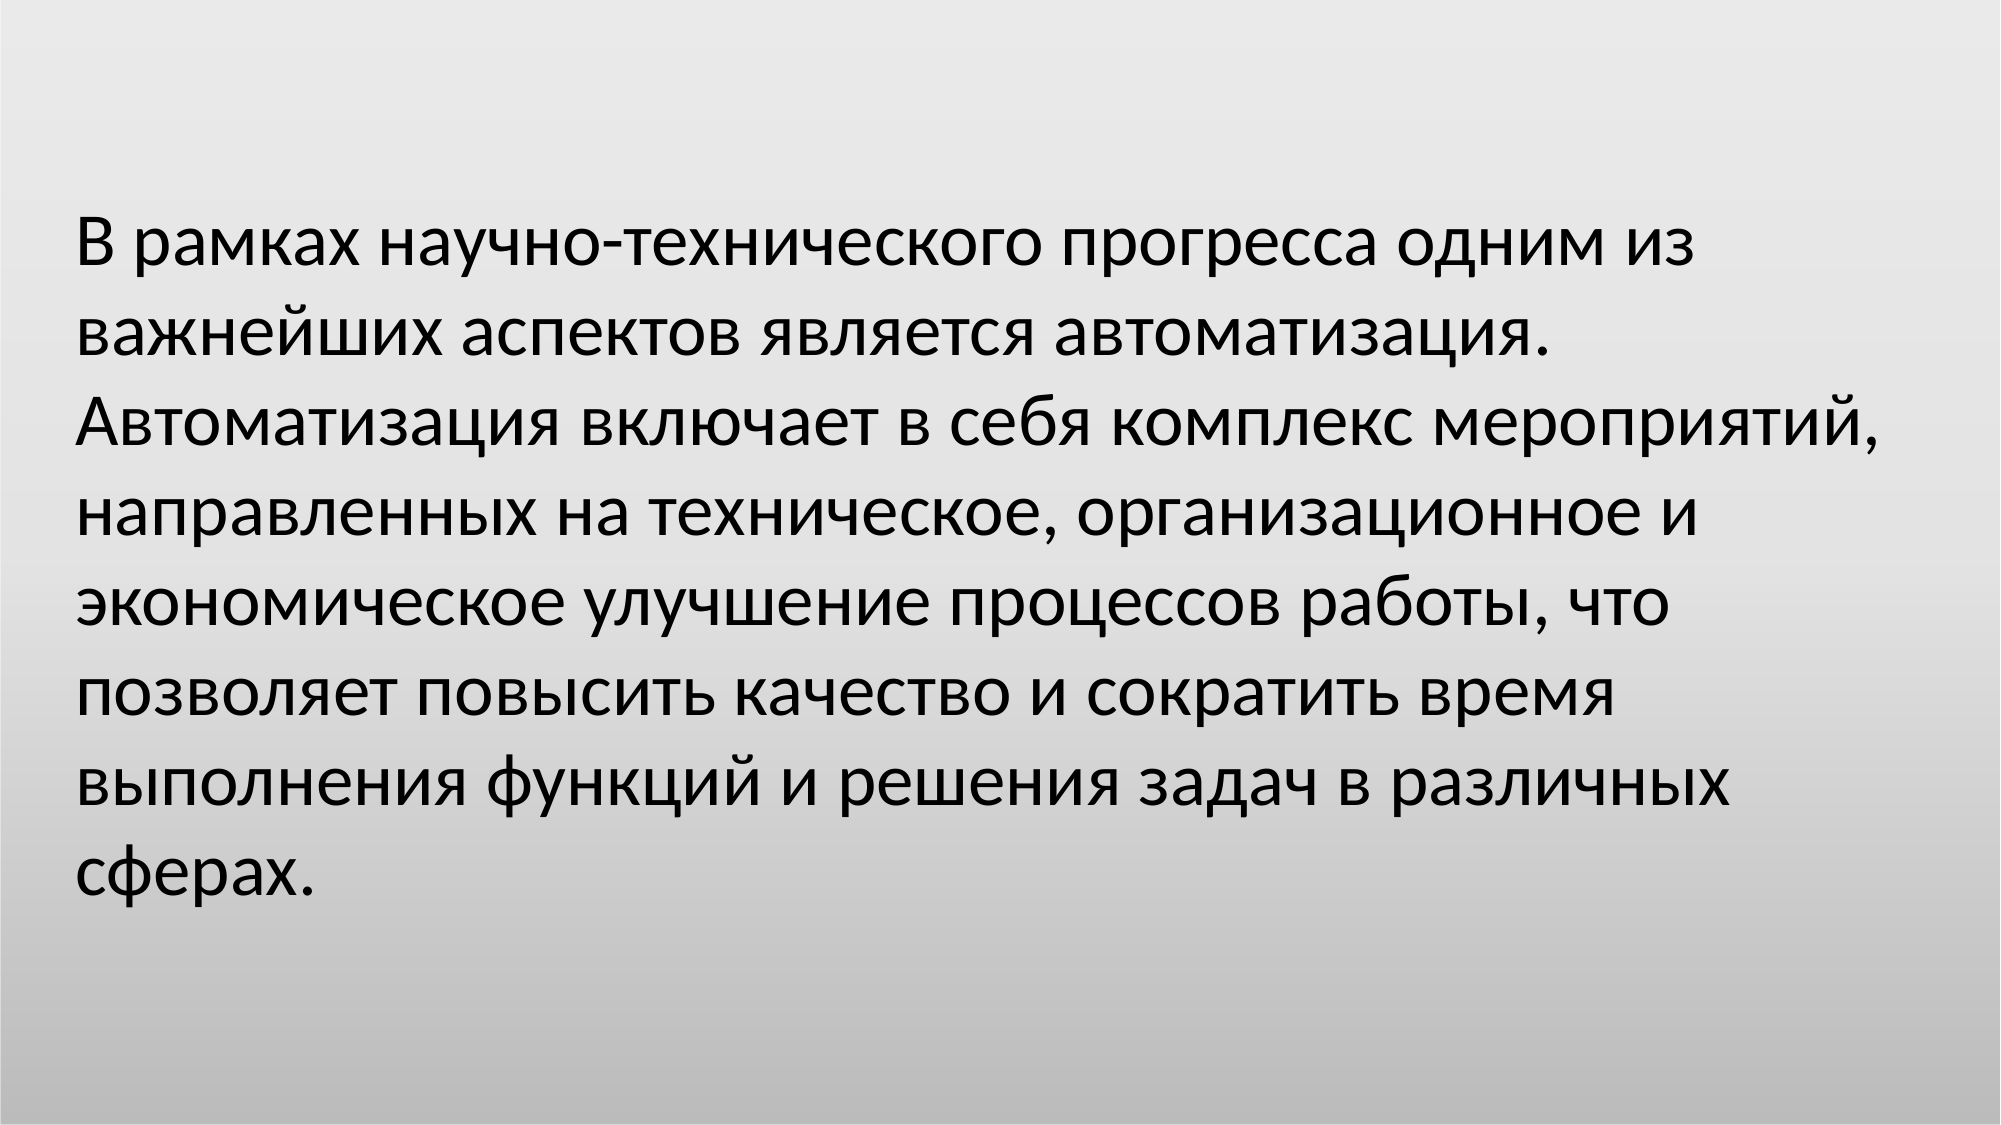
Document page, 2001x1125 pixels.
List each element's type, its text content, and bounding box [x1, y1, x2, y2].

text_box В рамках научно-технического прогресса одним из важнейших аспектов является автоматизация. Автоматизация включает в себя комплекс мероприятий, направленных на техническое, организационное и экономическое улучшение процессов работы, что позволяет повысить качество и сократить время выполнения функций и решения задач в различных сферах. [74, 178, 1963, 1004]
picture [0, 0, 2000, 1125]
